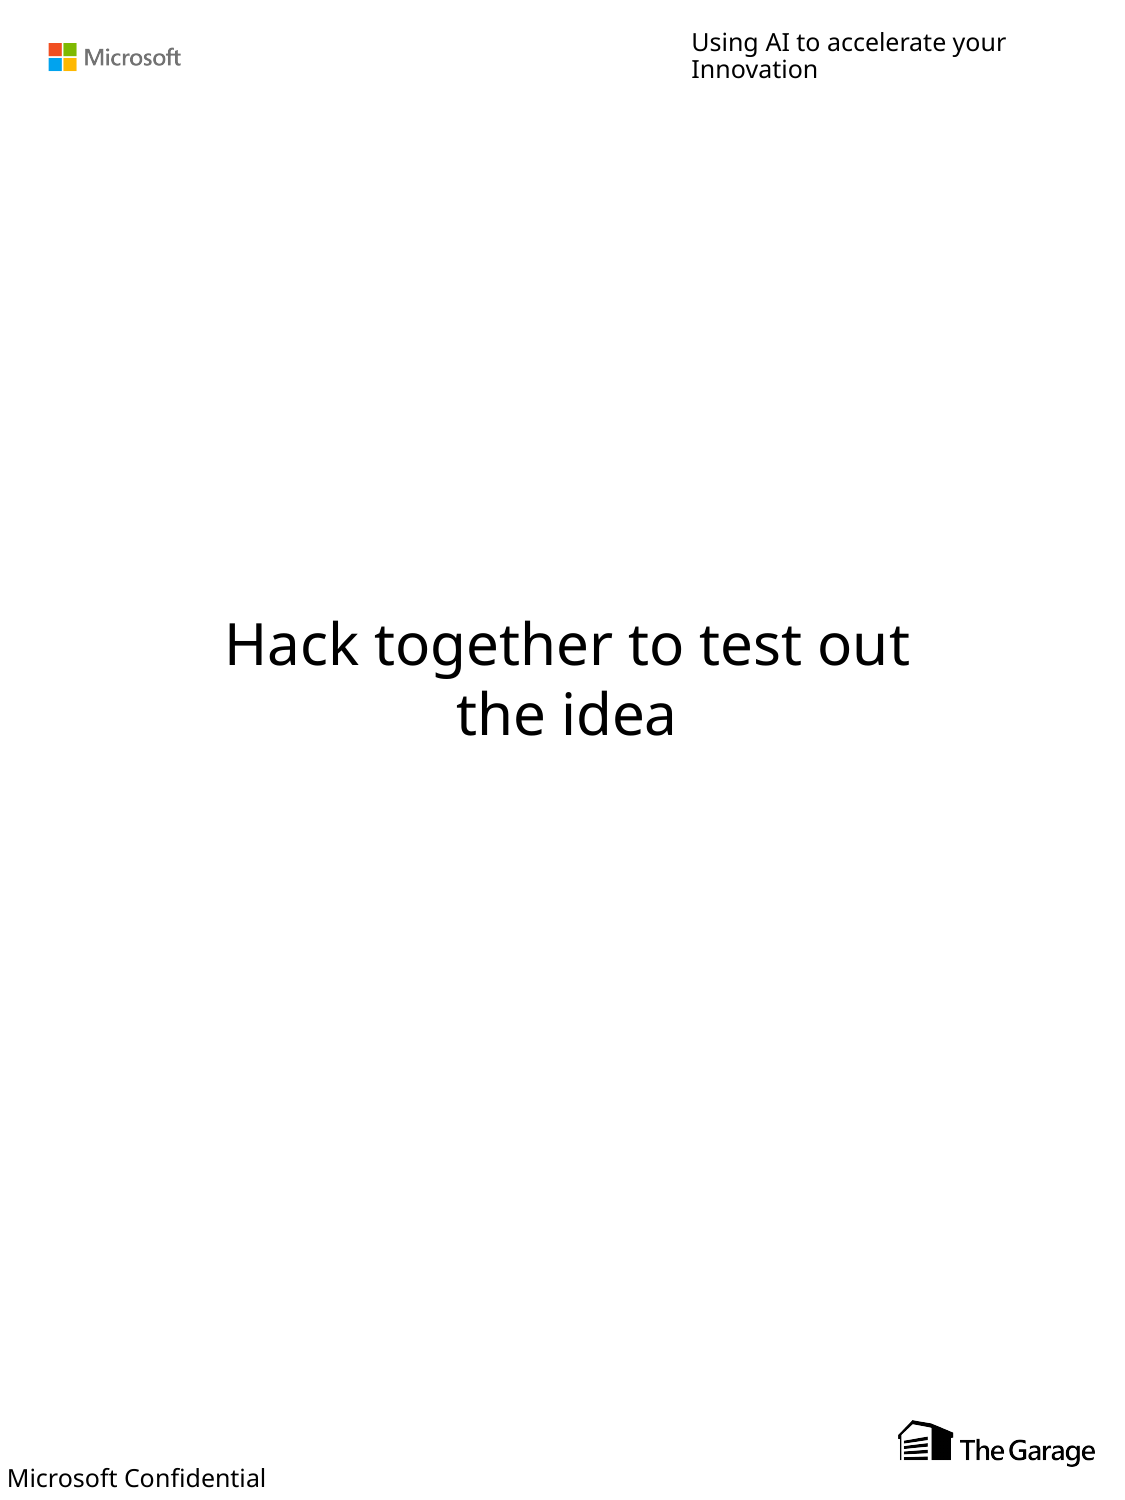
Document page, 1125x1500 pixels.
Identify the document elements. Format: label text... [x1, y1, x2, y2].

picture [30, 25, 199, 89]
title Using AI to accelerate your Innovation [676, 33, 1095, 82]
picture [897, 1419, 1095, 1468]
text_box Hack together to test out the idea [209, 599, 925, 755]
